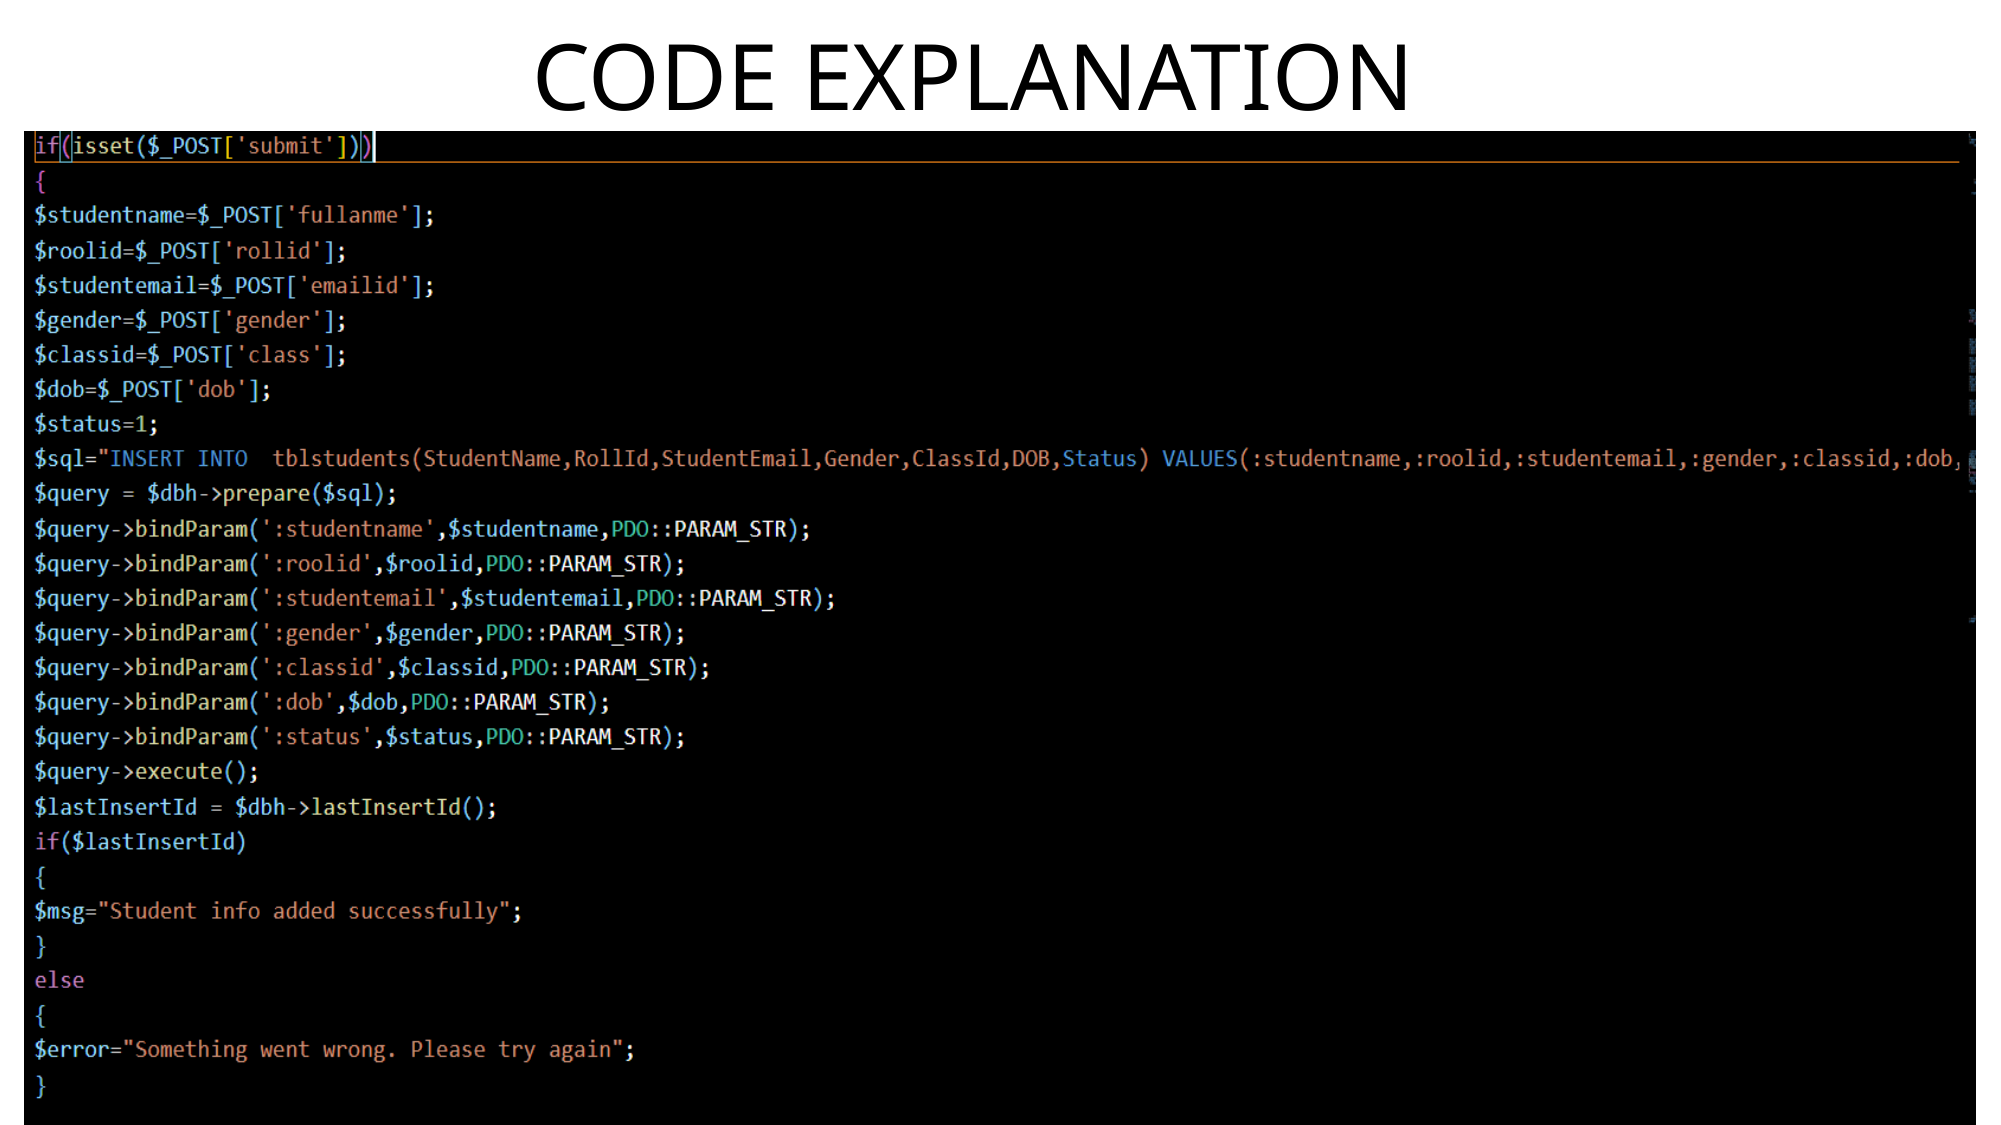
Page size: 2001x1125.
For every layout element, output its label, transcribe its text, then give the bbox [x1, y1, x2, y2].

title CODE EXPLANATION [137, 0, 1863, 131]
picture [23, 131, 1976, 1125]
